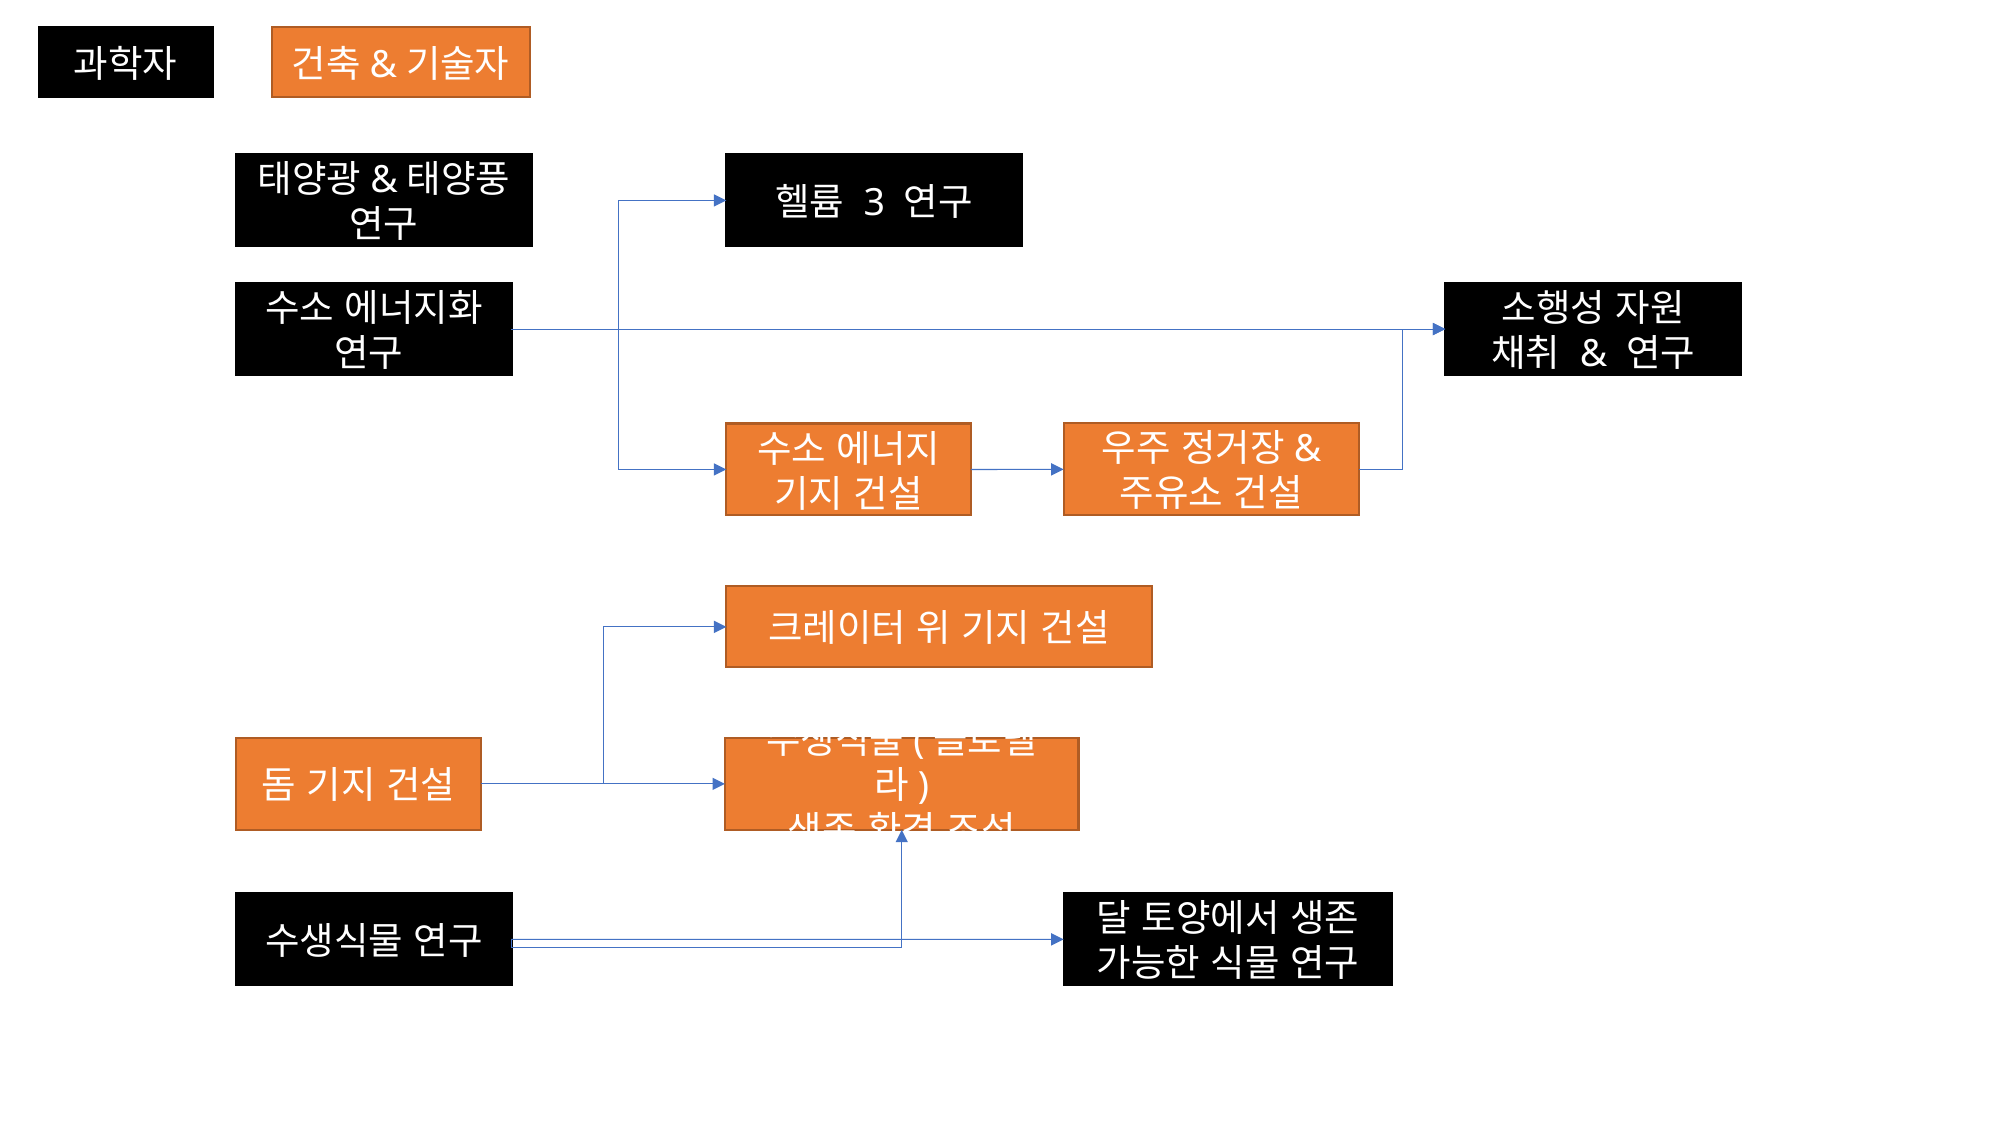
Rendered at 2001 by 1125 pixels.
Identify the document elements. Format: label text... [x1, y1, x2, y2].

text_box 소행성 자원 채취 & 연구 [1444, 282, 1742, 376]
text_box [1359, 329, 1446, 470]
text_box 크레이터 위 기지 건설 [725, 585, 1153, 668]
text_box 수생식물 연구 [235, 892, 513, 986]
text_box 과학자 [38, 26, 214, 98]
text_box 태양광&태양풍 연구 [235, 153, 533, 247]
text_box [511, 829, 902, 940]
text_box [481, 626, 727, 784]
text_box 달 토양에서 생존 가능한 식물 연구 [1063, 892, 1393, 986]
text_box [511, 329, 727, 470]
text_box 우주 정거장& 주유소 건설 [1063, 422, 1360, 516]
text_box 돔 기지 건설 [235, 737, 482, 831]
text_box 헬륨 3 연구 [725, 153, 1023, 247]
text_box 건축&기술자 [271, 26, 531, 98]
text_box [511, 200, 727, 329]
text_box 수생식물(클로렐라) 생존 환경 조성 [724, 737, 1080, 831]
text_box 수소 에너지 기지 건설 [725, 422, 972, 516]
text_box 수소 에너지화 연구 [235, 282, 511, 376]
